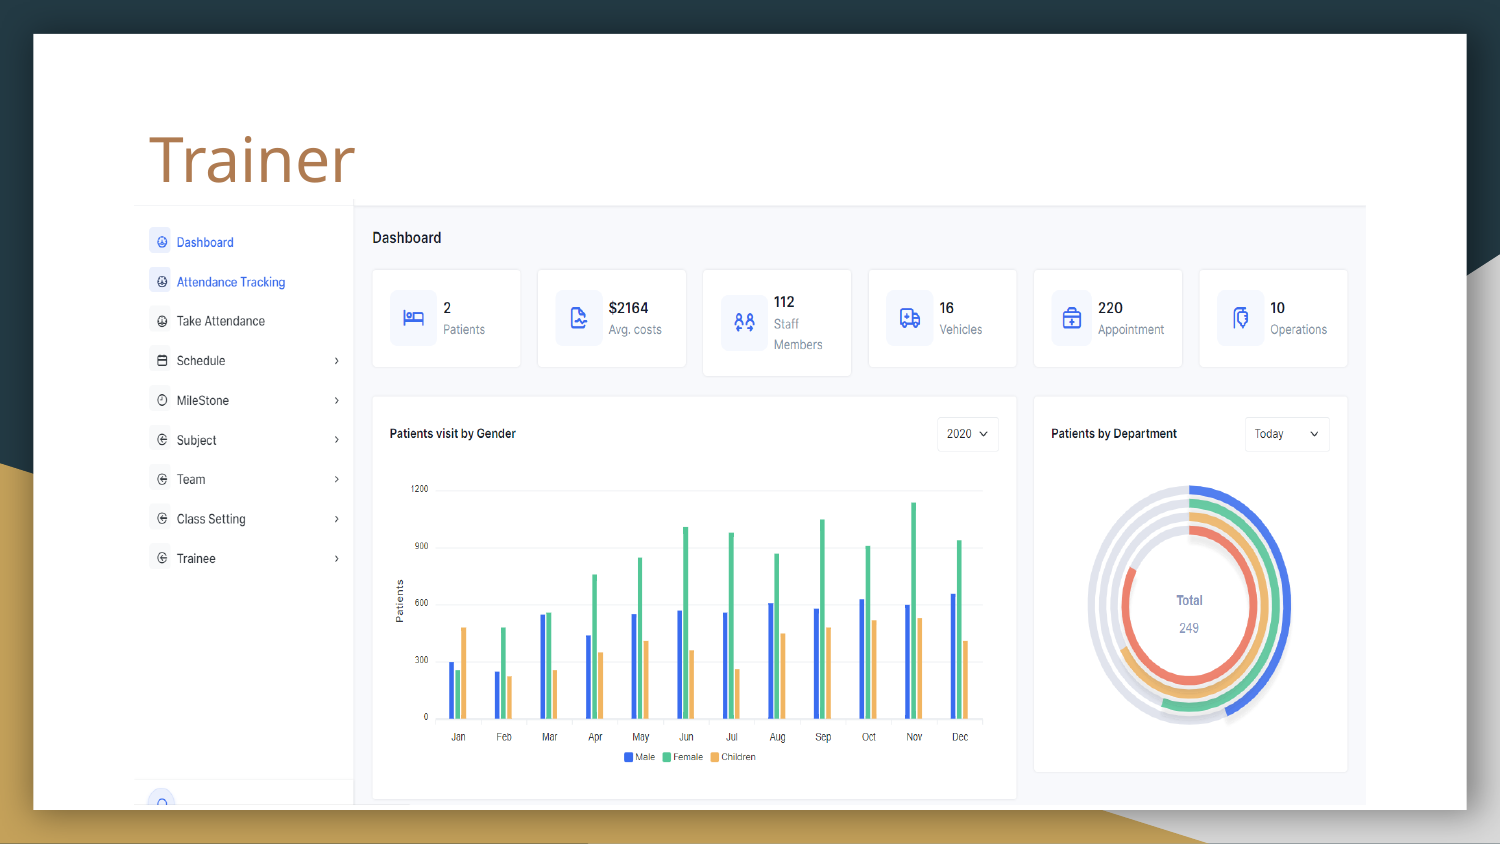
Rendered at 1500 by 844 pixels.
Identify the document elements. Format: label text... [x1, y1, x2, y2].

picture [134, 199, 1366, 805]
title Trainer [134, 104, 1366, 199]
